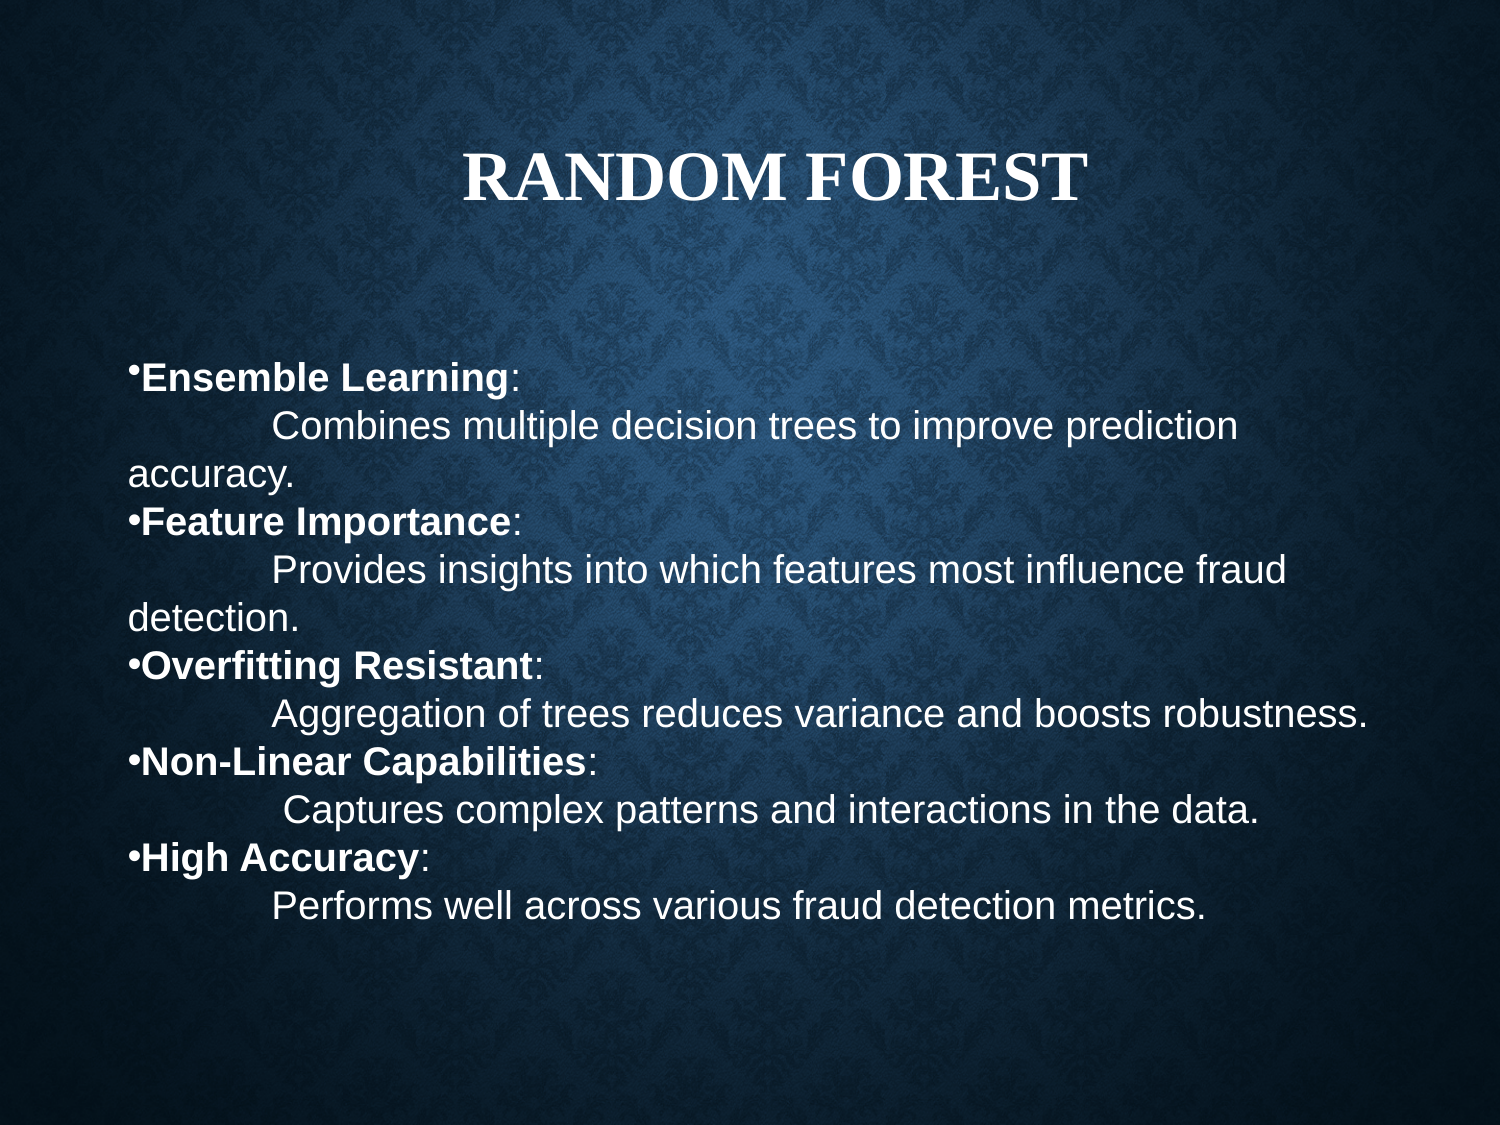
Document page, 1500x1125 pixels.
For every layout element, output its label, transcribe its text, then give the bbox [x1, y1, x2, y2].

text_box [112, 343, 1387, 950]
title Random Forest [236, 91, 1315, 264]
